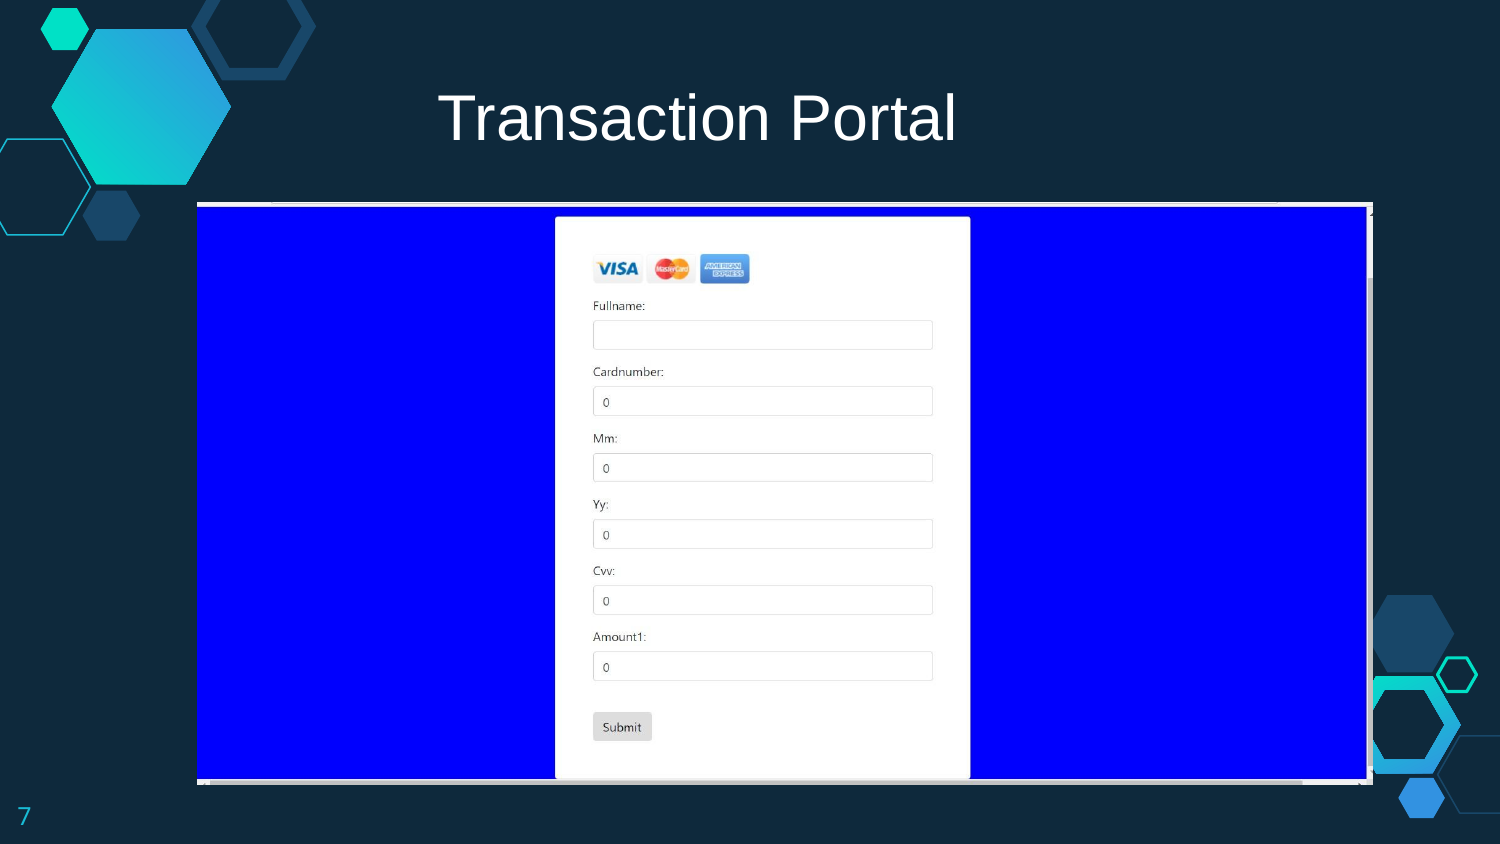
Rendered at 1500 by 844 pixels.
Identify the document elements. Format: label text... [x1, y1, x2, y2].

text_box Transaction Portal [422, 60, 1299, 201]
slide_number ‹#› [2, 785, 93, 844]
picture [197, 202, 1373, 786]
